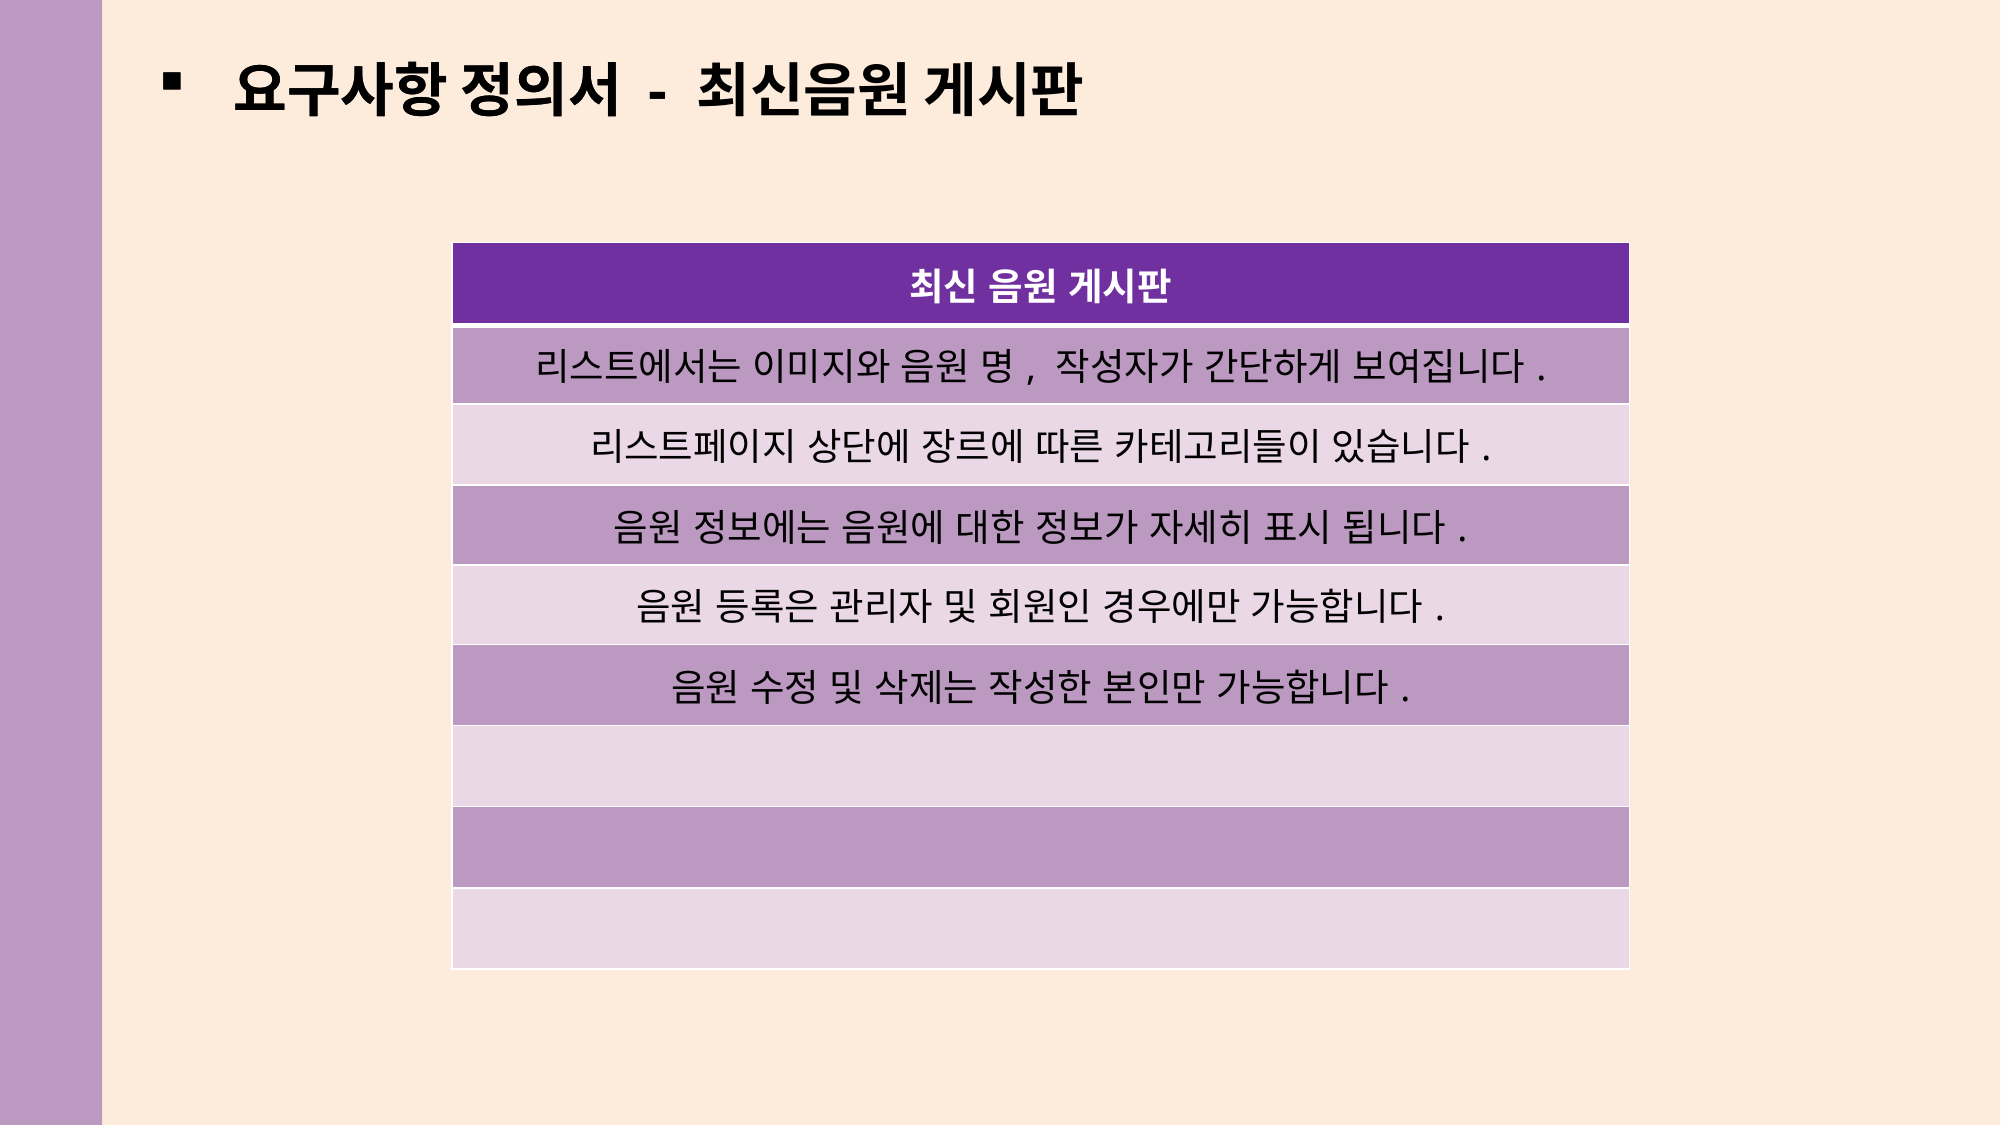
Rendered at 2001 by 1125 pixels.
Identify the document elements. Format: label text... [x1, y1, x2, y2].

text_box 요구사항 정의서 - 최신음원 게시판 [143, 45, 1177, 131]
table_cell 음원 수정 및 삭제는 작성한 본인만 가능합니다. [453, 645, 1629, 725]
table_cell [453, 807, 1629, 887]
table_cell 음원 정보에는 음원에 대한 정보가 자세히 표시 됩니다. [453, 486, 1629, 564]
table_header 최신 음원 게시판 [453, 243, 1629, 323]
table_cell 음원 등록은 관리자 및 회원인 경우에만 가능합니다. [453, 566, 1629, 644]
table_cell [453, 889, 1629, 968]
table_cell 리스트에서는 이미지와 음원 명, 작성자가 간단하게 보여집니다. [453, 328, 1629, 403]
table_cell 리스트페이지 상단에 장르에 따른 카테고리들이 있습니다. [453, 405, 1629, 484]
table_cell [453, 726, 1629, 806]
